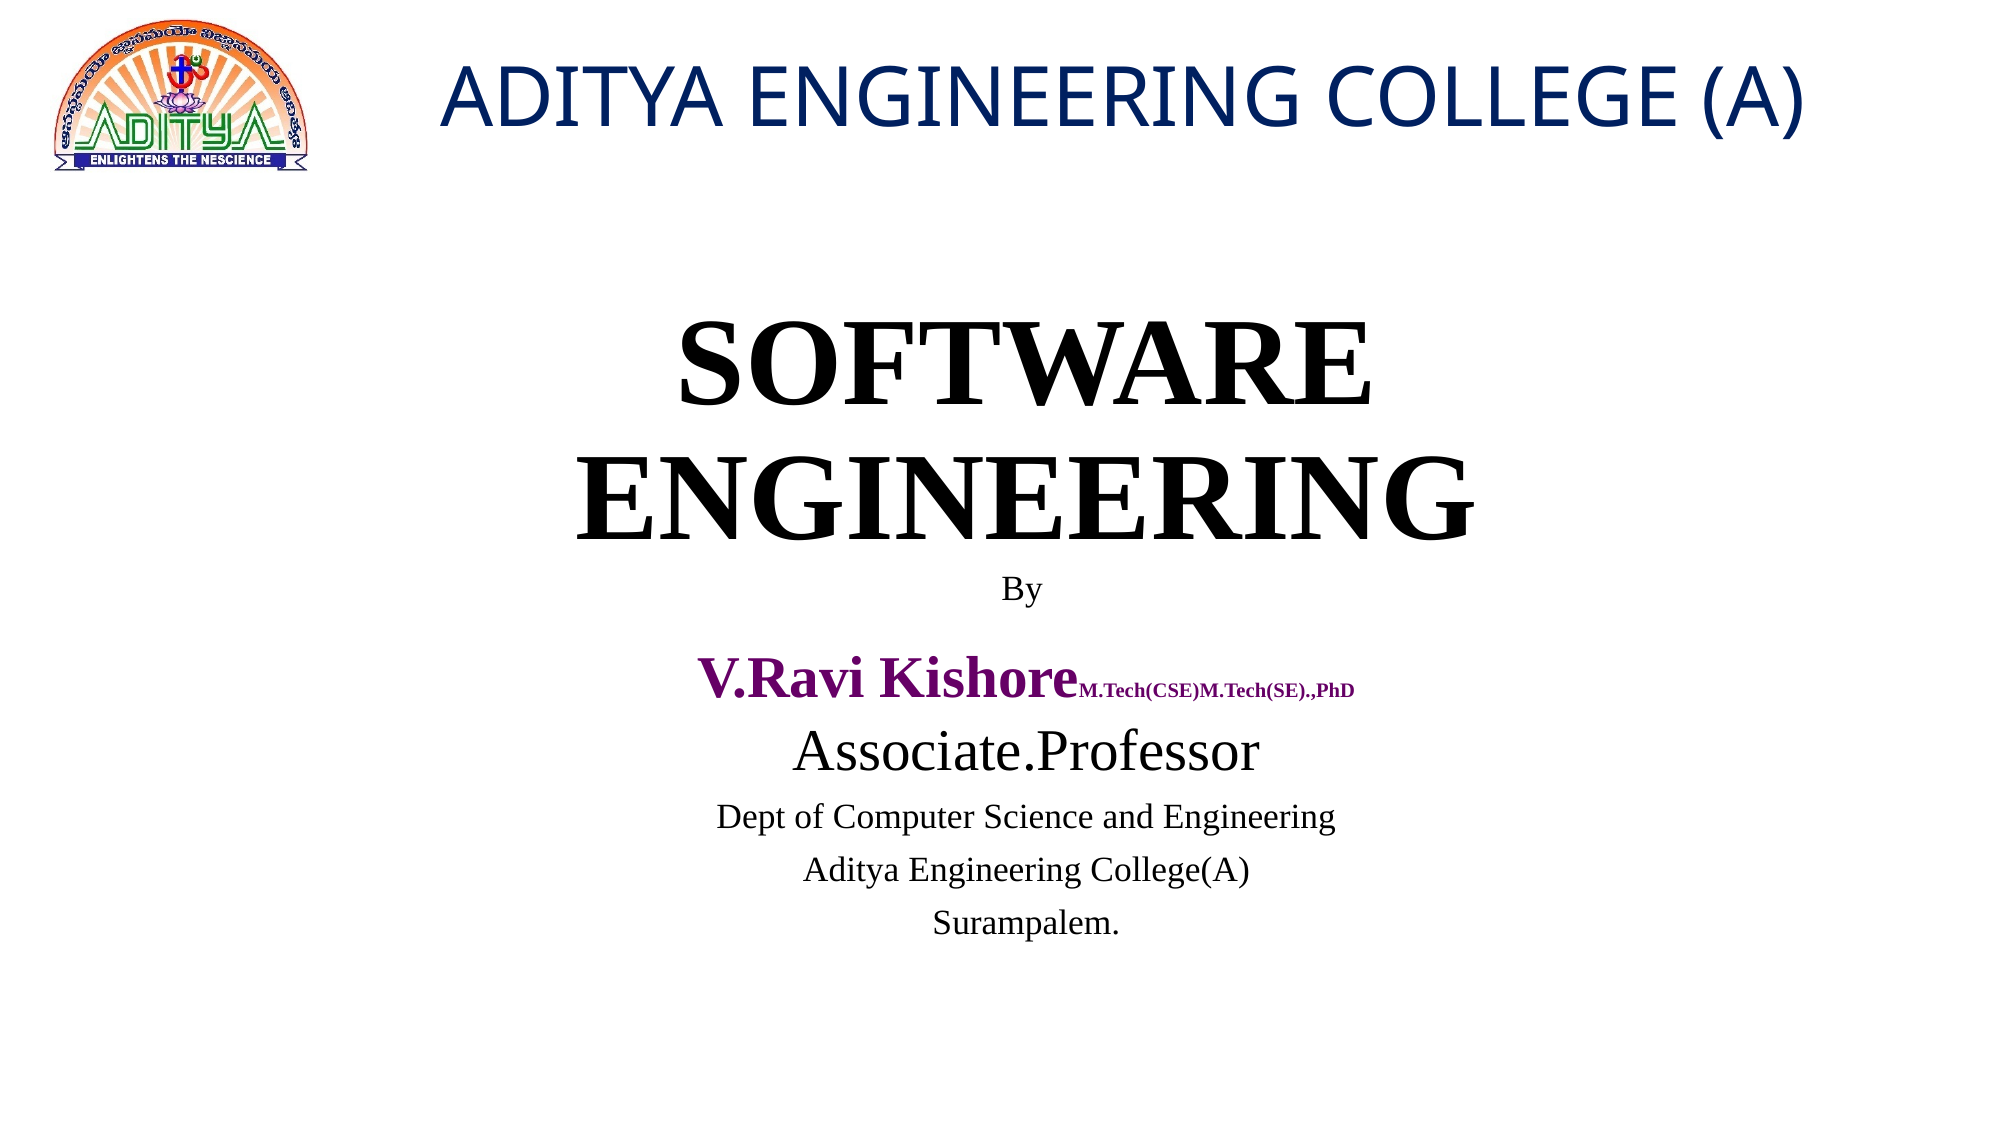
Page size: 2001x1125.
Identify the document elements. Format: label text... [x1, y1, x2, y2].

subtitle By V.Ravi KishoreM.Tech(CSE)M.Tech(SE).,PhD Associate.Professor Dept of Computer Science and Engineering Aditya Engineering College(A) Surampalem. [463, 562, 1590, 953]
picture [50, 18, 310, 173]
title SOFTWARE ENGINEERING [243, 292, 1810, 575]
